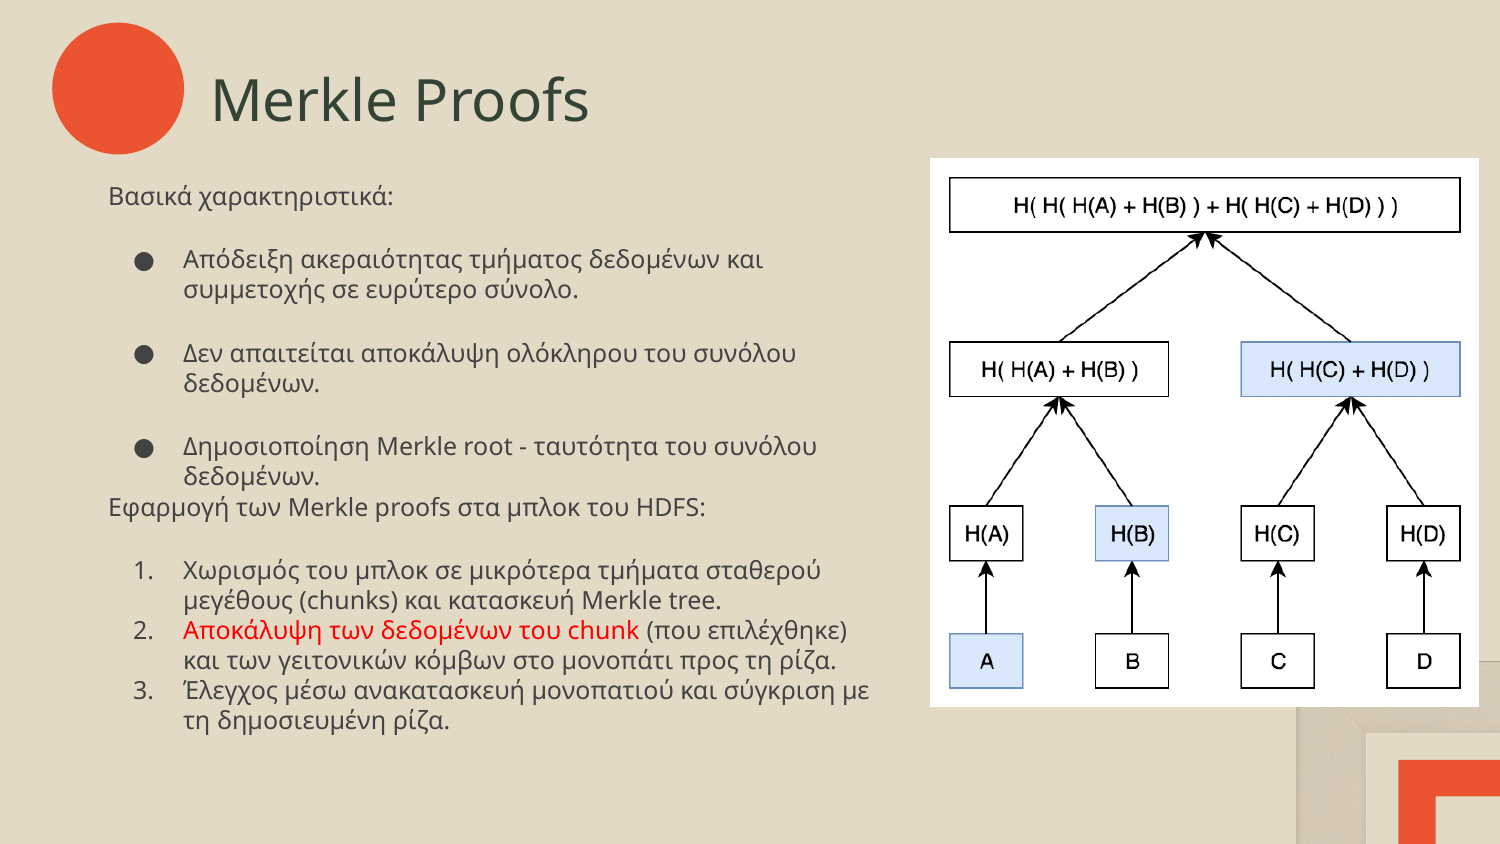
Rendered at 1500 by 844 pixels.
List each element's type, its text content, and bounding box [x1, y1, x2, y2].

list Εφαρμογή των Merkle proofs στα μπλοκ του HDFS: Χωρισμός του μπλοκ σε μικρότερα τμήματα σταθερού μεγέθους (chunks) και κατασκευή Merkle tree. Αποκάλυψη των δεδομένων του chunk (που επιλέχθηκε) και των γειτονικών κόμβων στο μονοπάτι προς τη ρίζα. Έλεγχος μέσω ανακατασκευή μονοπατιού και σύγκριση με τη δημοσιευμένη ρίζα. [93, 476, 900, 754]
picture [930, 158, 1500, 844]
list Βασικά χαρακτηριστικά: Απόδειξη ακεραιότητας τμήματος δεδομένων και συμμετοχής σε ευρύτερο σύνολο. Δεν απαιτείται αποκάλυψη ολόκληρου του συνόλου δεδομένων. Δημοσιοποίηση Merkle root - ταυτότητα του συνόλου δεδομένων. [93, 165, 900, 456]
title Merkle Proofs [195, 48, 761, 142]
